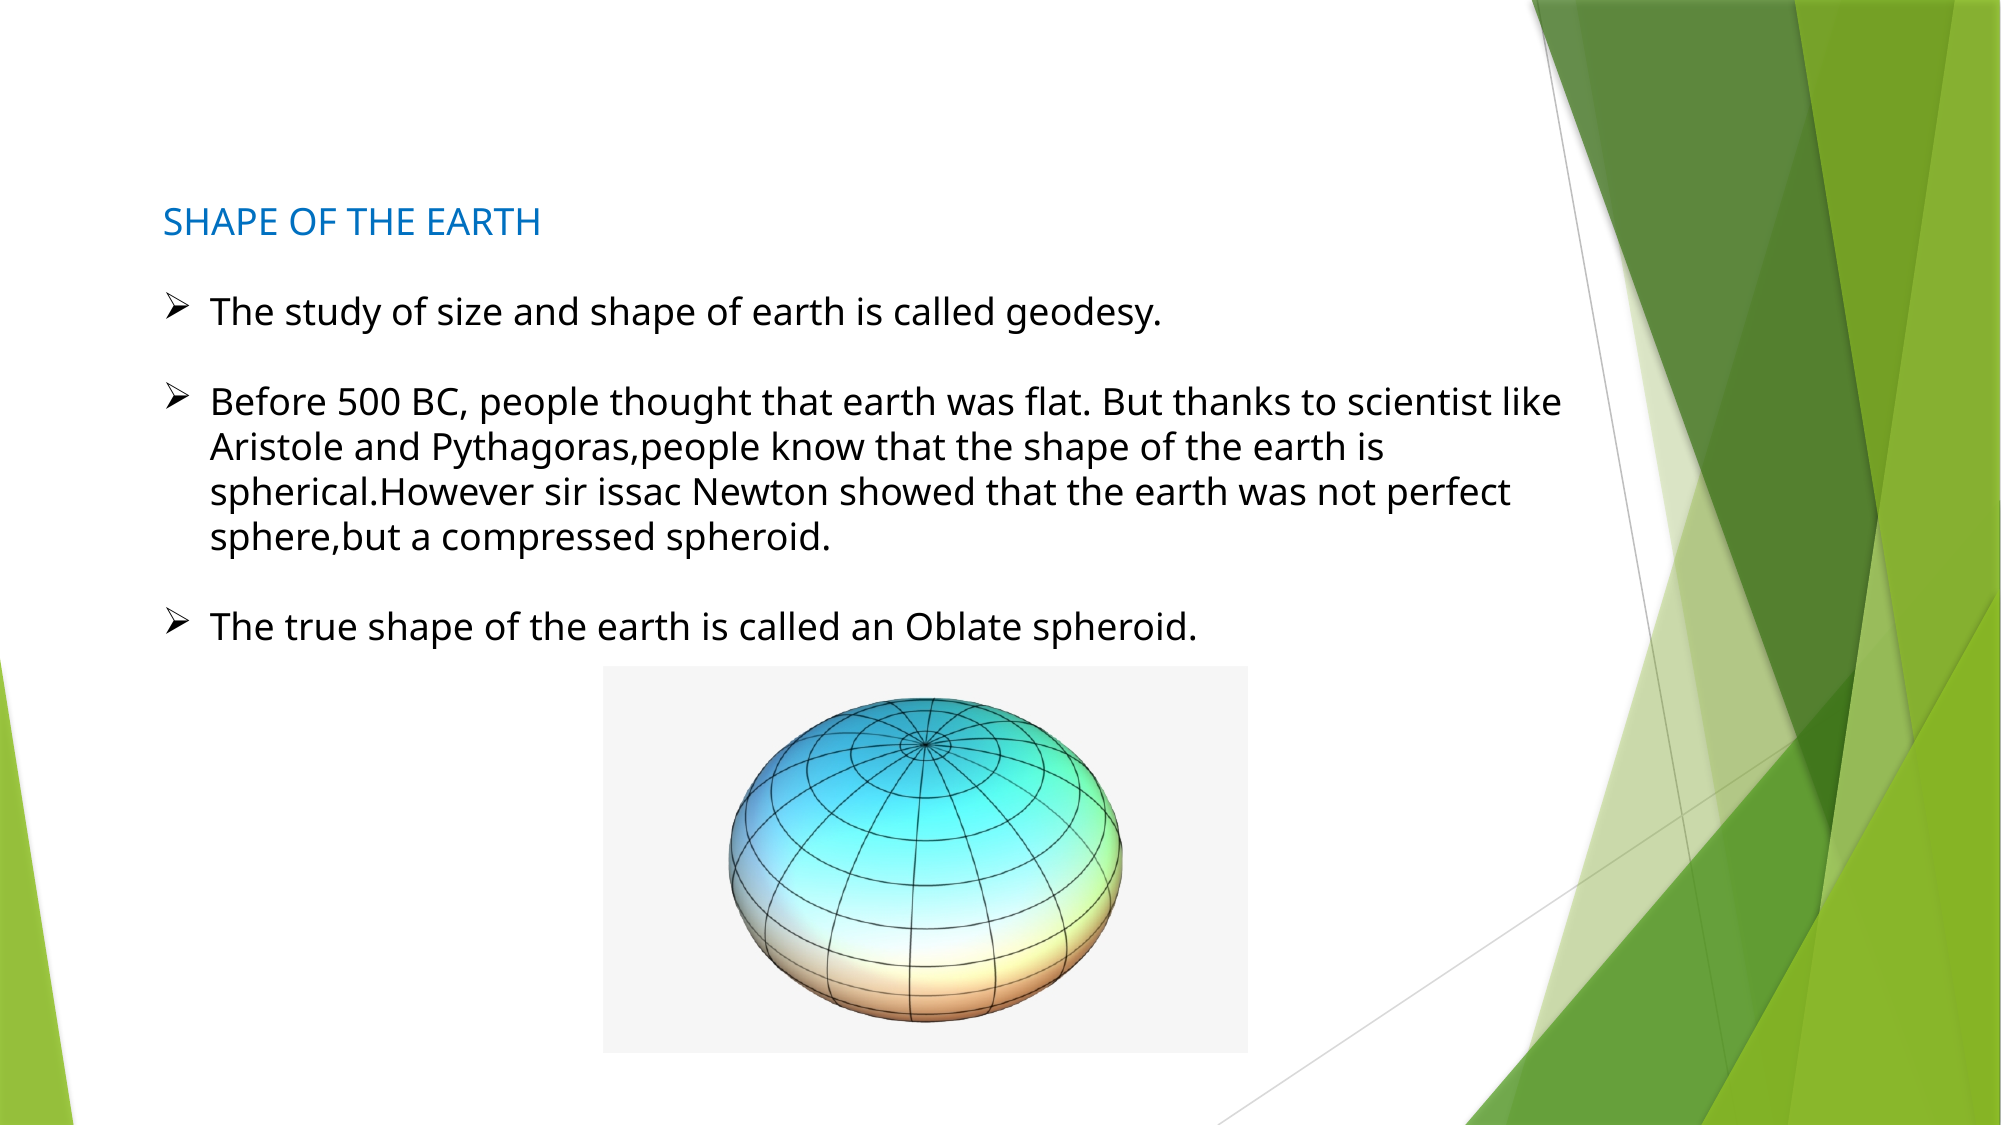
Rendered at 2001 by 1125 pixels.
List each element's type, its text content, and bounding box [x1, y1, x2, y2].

text_box SHAPE OF THE EARTH The study of size and shape of earth is called geodesy. Before 500 BC, people thought that earth was flat. But thanks to scientist like Aristole and Pythagoras,people know that the shape of the earth is spherical.However sir issac Newton showed that the earth was not perfect sphere,but a compressed spheroid. The true shape of the earth is called an Oblate spheroid. [148, 190, 1679, 656]
picture [602, 665, 1249, 1054]
